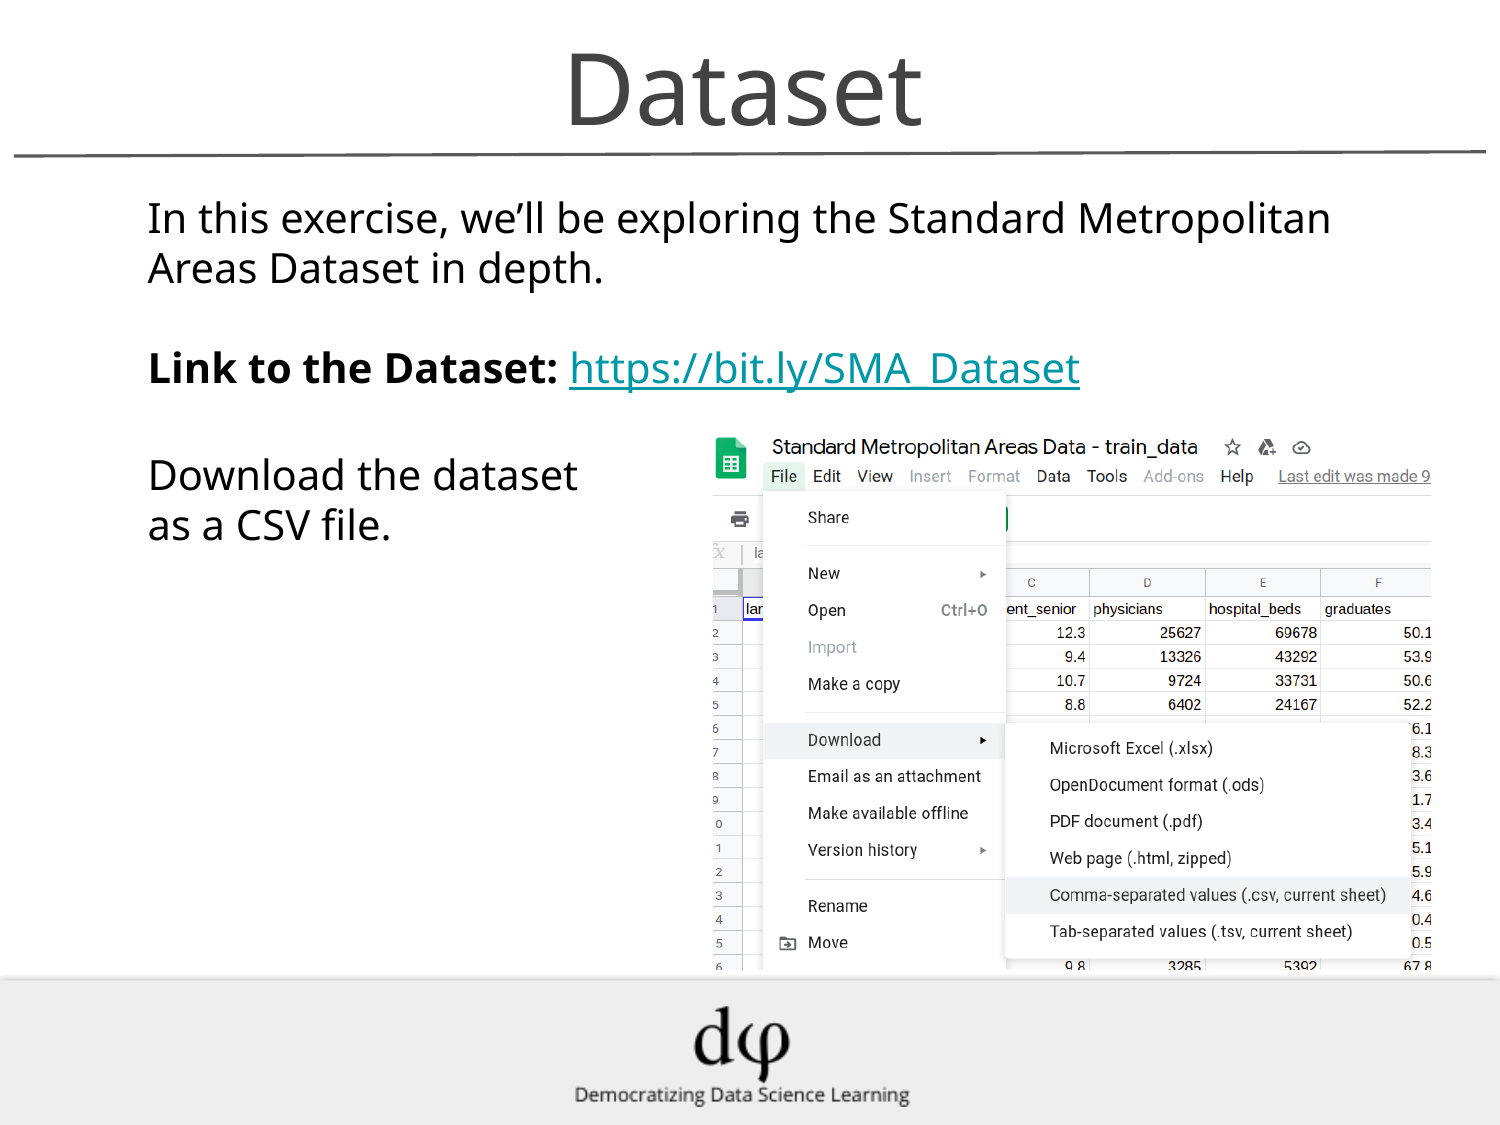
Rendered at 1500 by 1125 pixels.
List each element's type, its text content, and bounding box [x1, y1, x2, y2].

text_box In this exercise, we’ll be exploring the Standard Metropolitan Areas Dataset in depth. Link to the Dataset: https://bit.ly/SMA_Dataset Download the dataset as a CSV file. [132, 177, 1368, 906]
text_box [0, 980, 1500, 1125]
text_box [13, 151, 1487, 157]
text_box Dataset [195, 27, 1292, 150]
picture [713, 421, 1431, 970]
